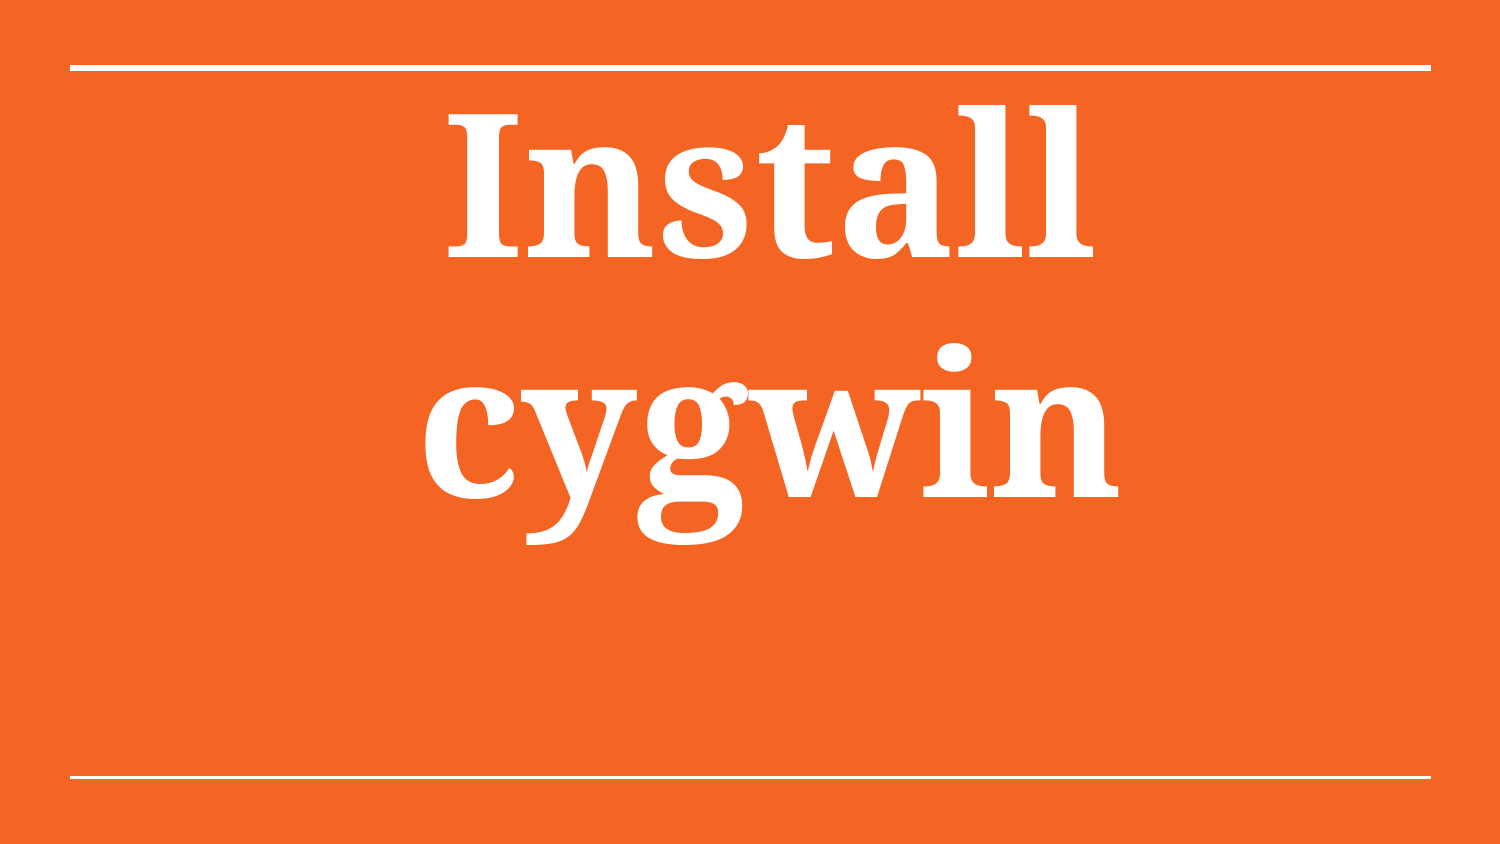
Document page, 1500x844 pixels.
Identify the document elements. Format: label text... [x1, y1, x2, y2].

title Install cygwin [66, 86, 1475, 748]
